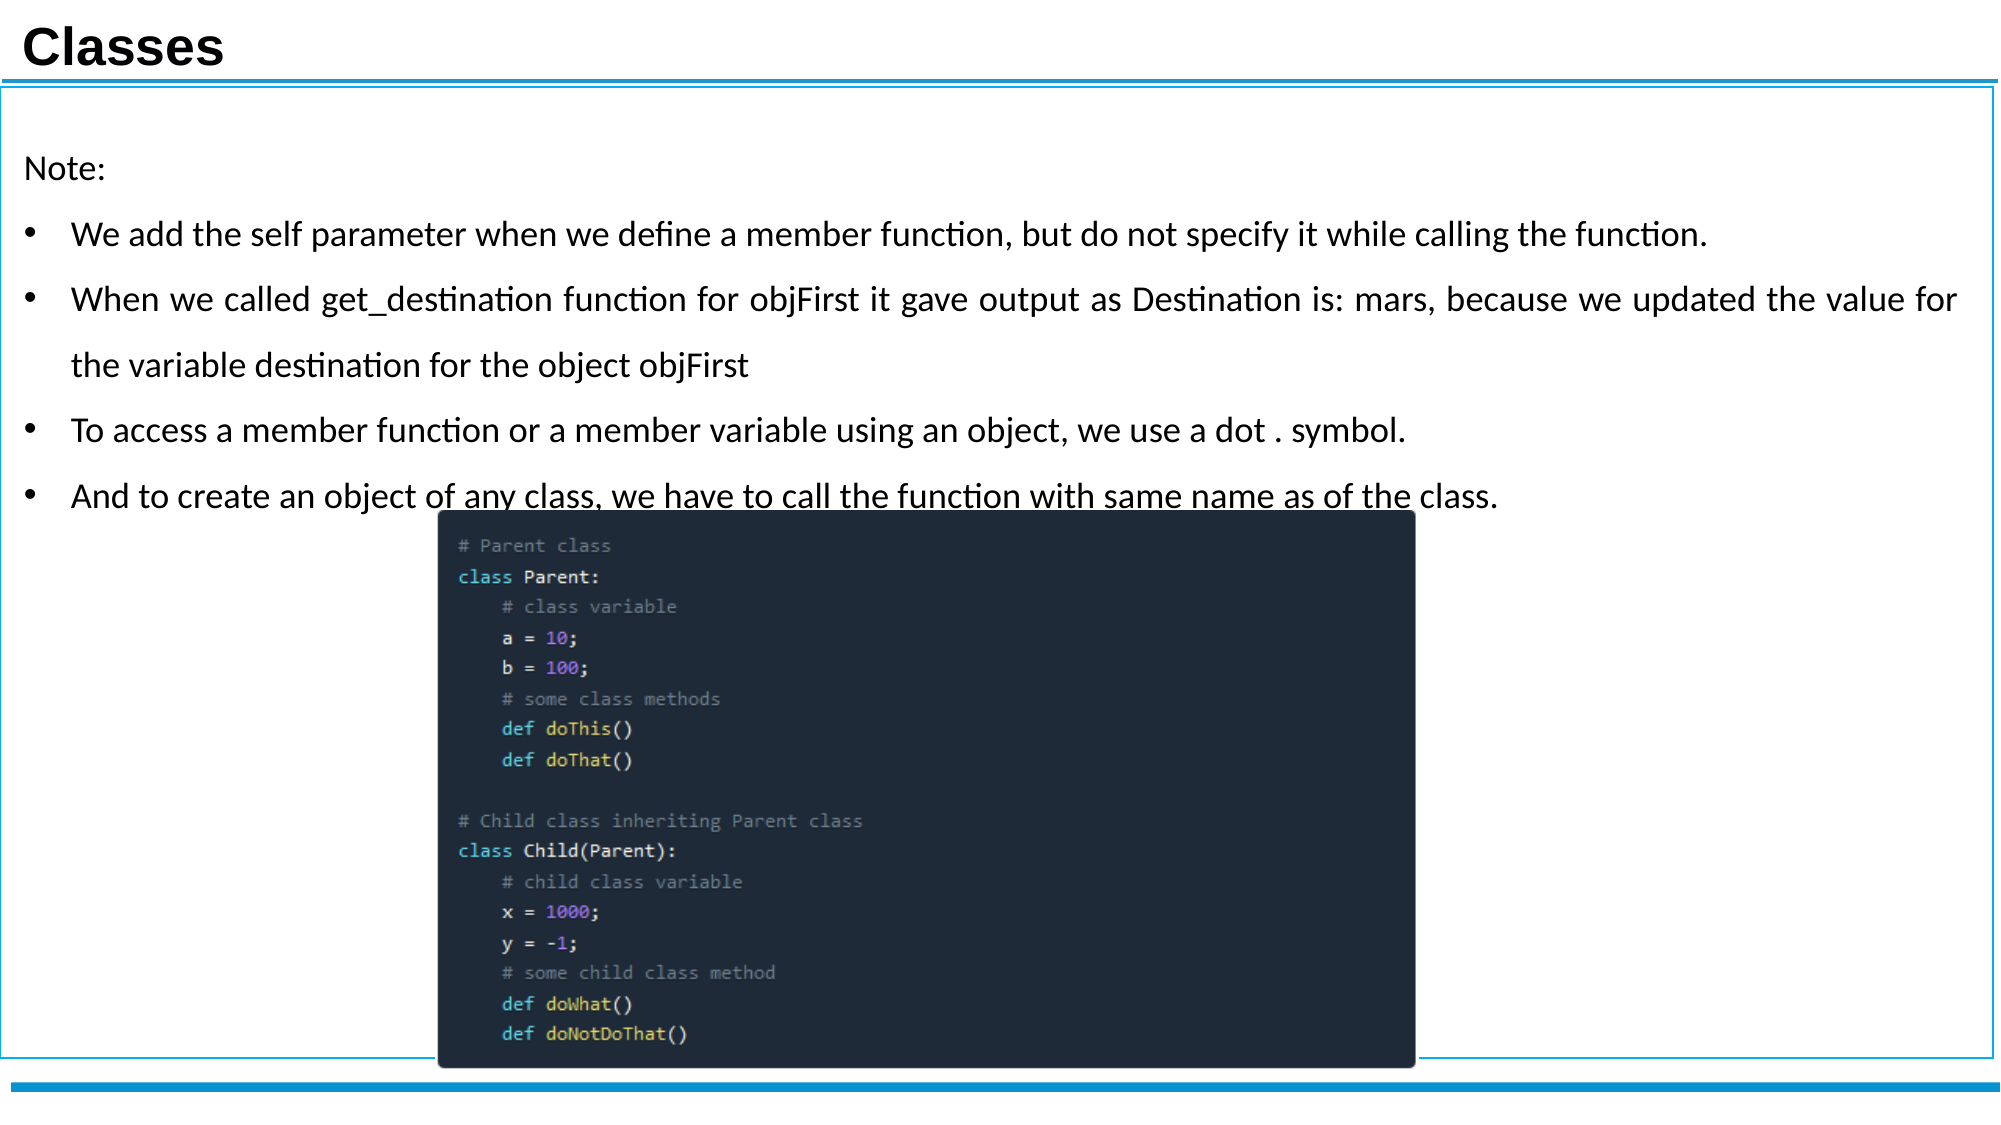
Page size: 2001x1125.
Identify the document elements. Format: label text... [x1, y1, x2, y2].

picture [435, 510, 1419, 1071]
text_box [11, 1082, 2000, 1092]
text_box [0, 86, 1994, 1058]
text_box Classes [20, 11, 1361, 76]
